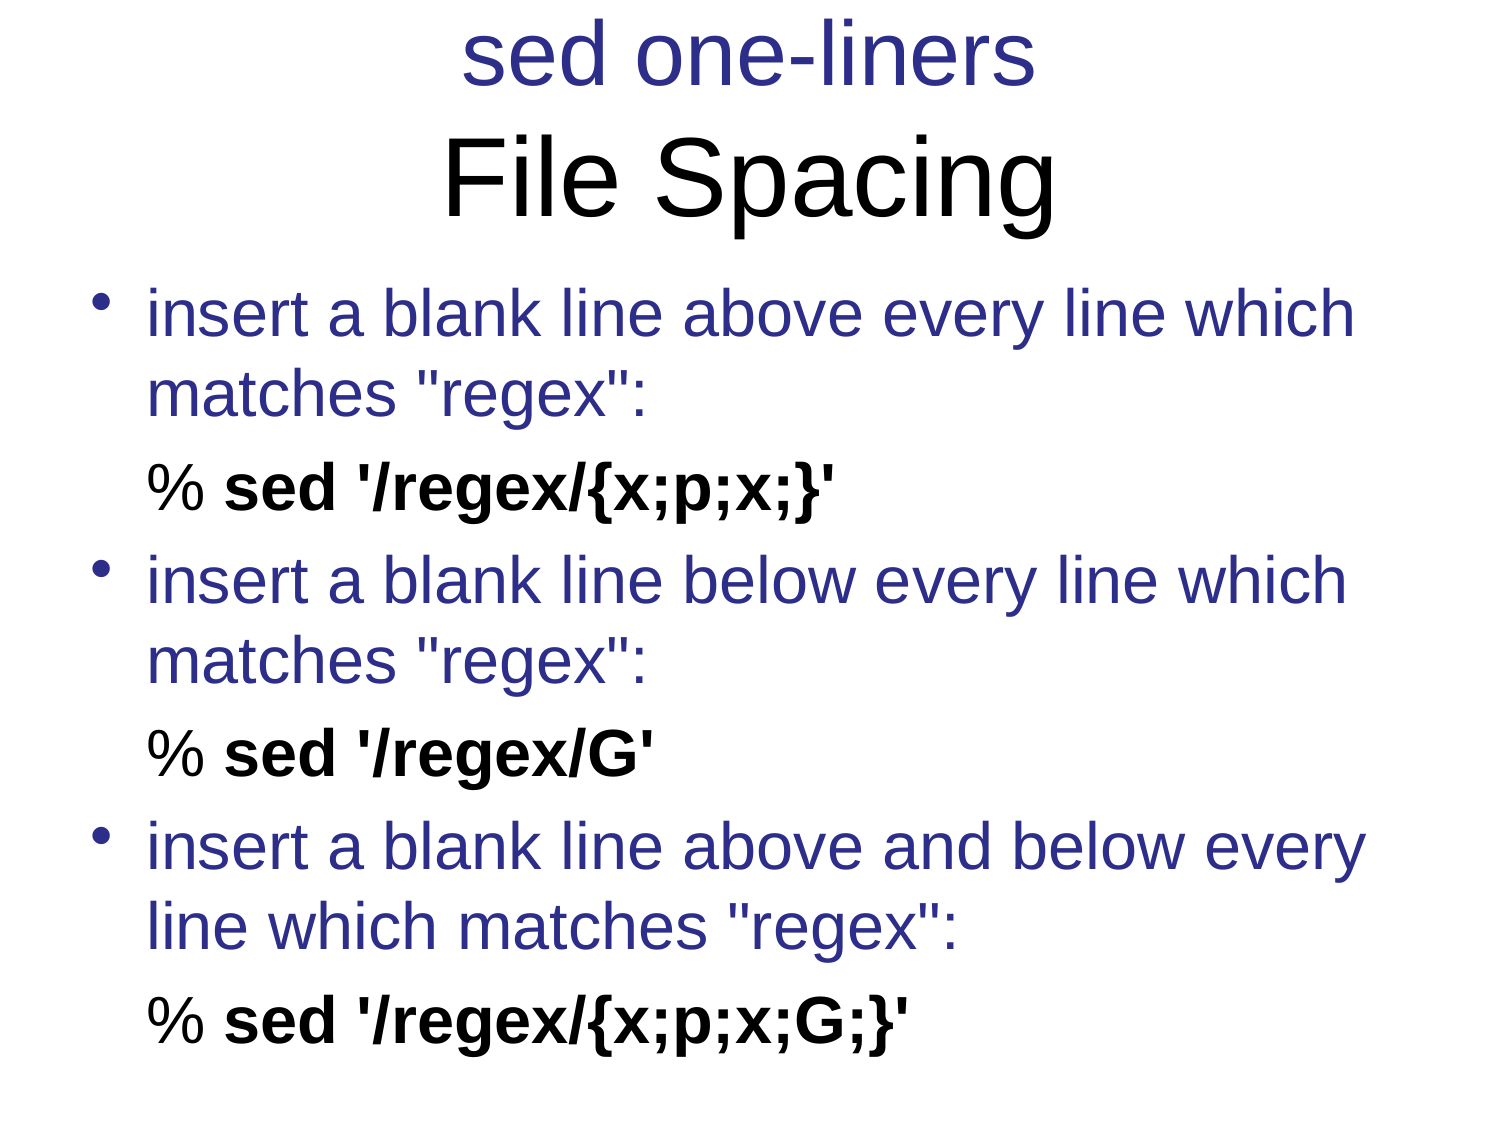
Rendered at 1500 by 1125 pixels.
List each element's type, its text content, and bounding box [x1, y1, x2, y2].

list insert a blank line above every line which matches "regex": % sed '/regex/{x;p;x;}' insert a blank line below every line which matches "regex": % sed '/regex/G' insert a blank line above and below every line which matches "regex": % sed '/regex/{x;p;x;G;}' [74, 262, 1426, 1088]
title sed one-liners File Spacing [74, 0, 1426, 233]
